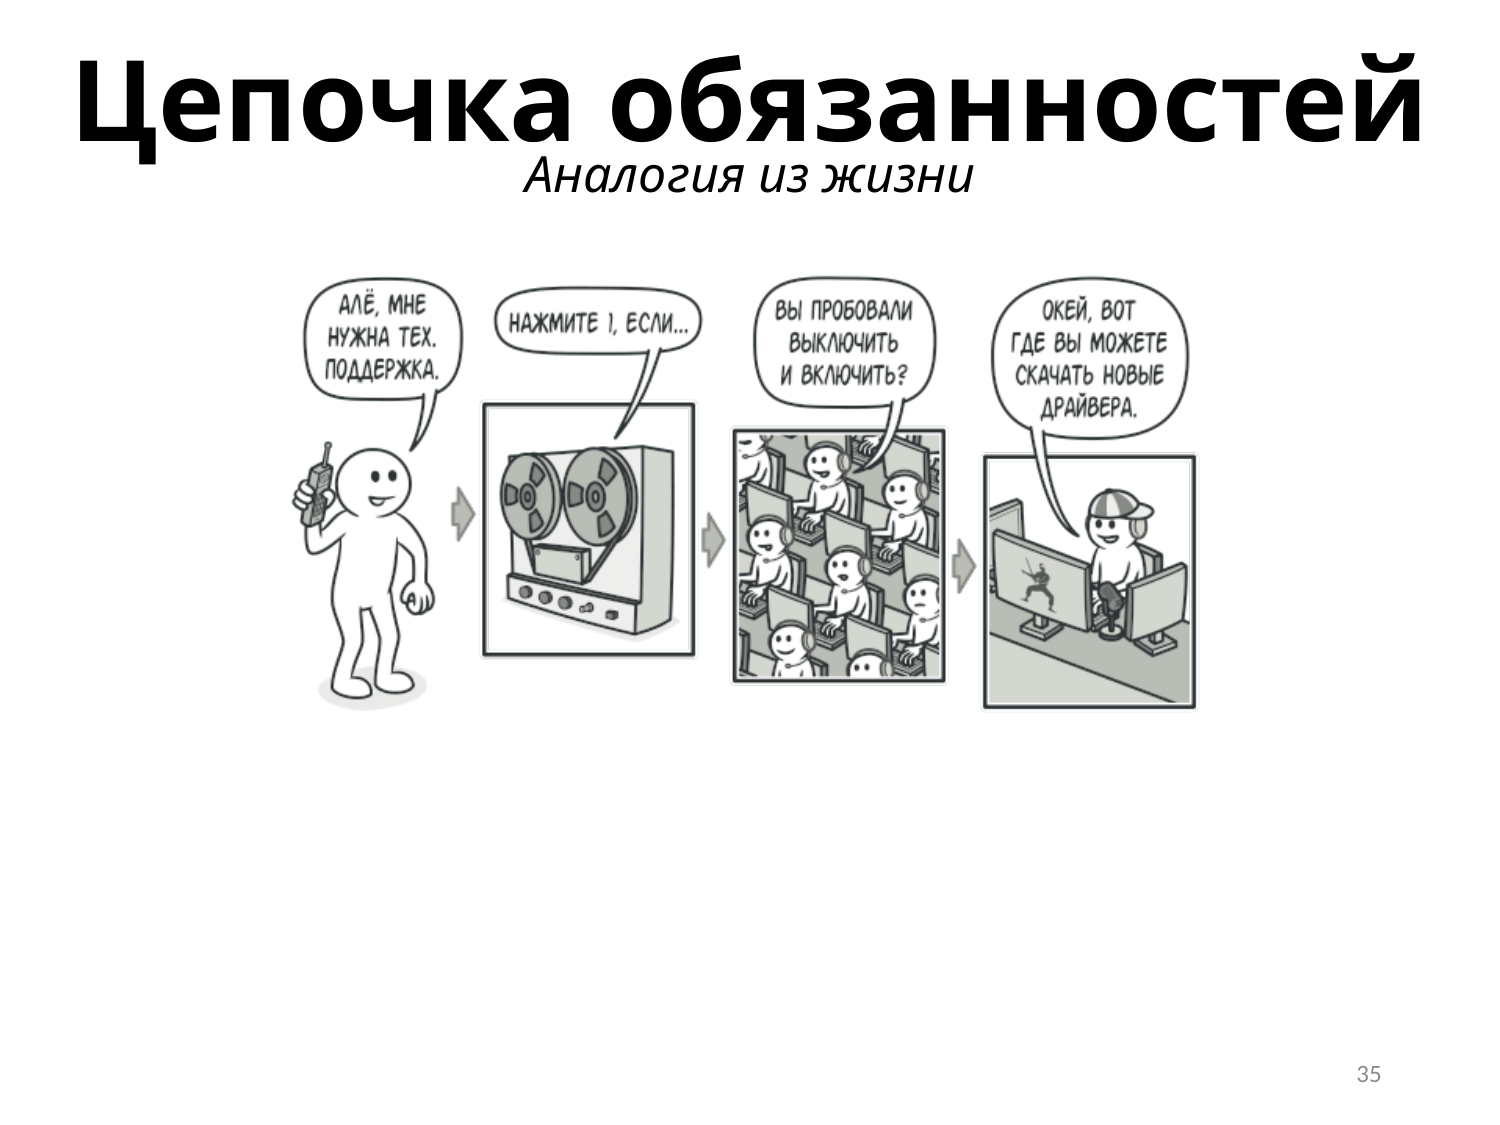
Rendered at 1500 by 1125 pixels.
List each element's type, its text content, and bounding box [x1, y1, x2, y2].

slide_number 35 [1059, 1042, 1397, 1103]
text_box Аналогия из жизни [98, 135, 1402, 211]
text_box Цепочка обязанностей [55, 22, 1445, 172]
picture [276, 259, 1215, 728]
